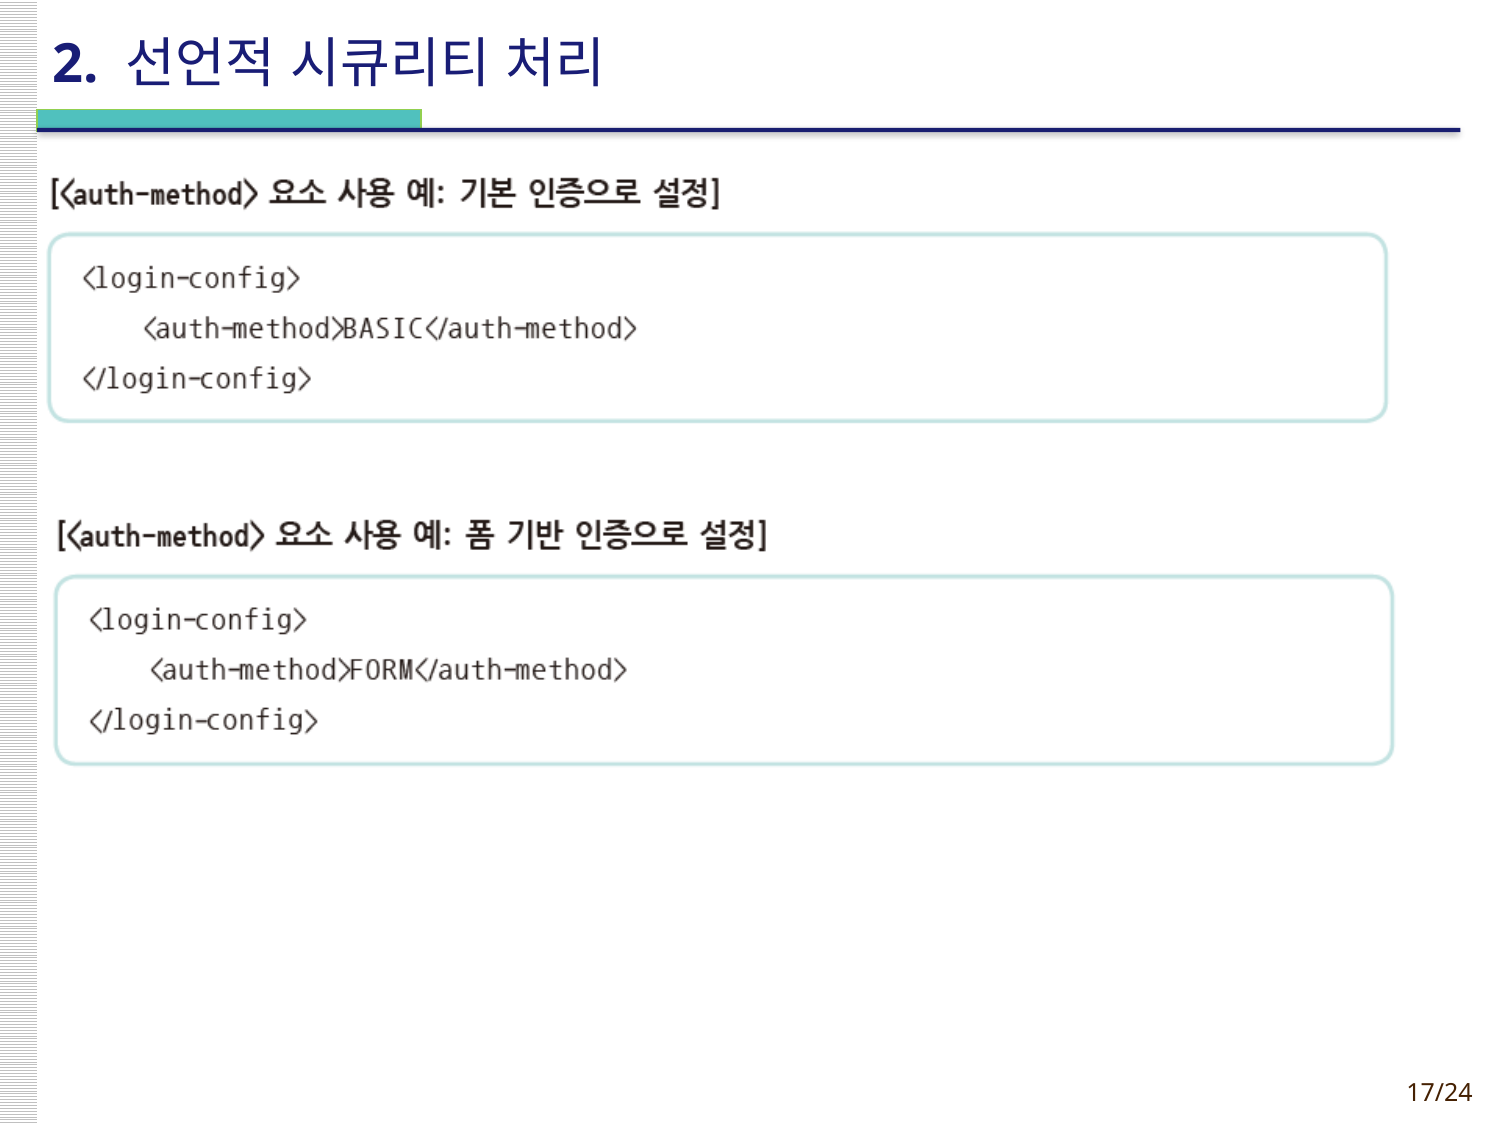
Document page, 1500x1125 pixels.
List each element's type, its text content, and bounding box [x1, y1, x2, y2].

picture [43, 503, 1402, 781]
picture [42, 172, 1403, 439]
title 2. 선언적 시큐리티 처리 [37, 13, 1278, 109]
